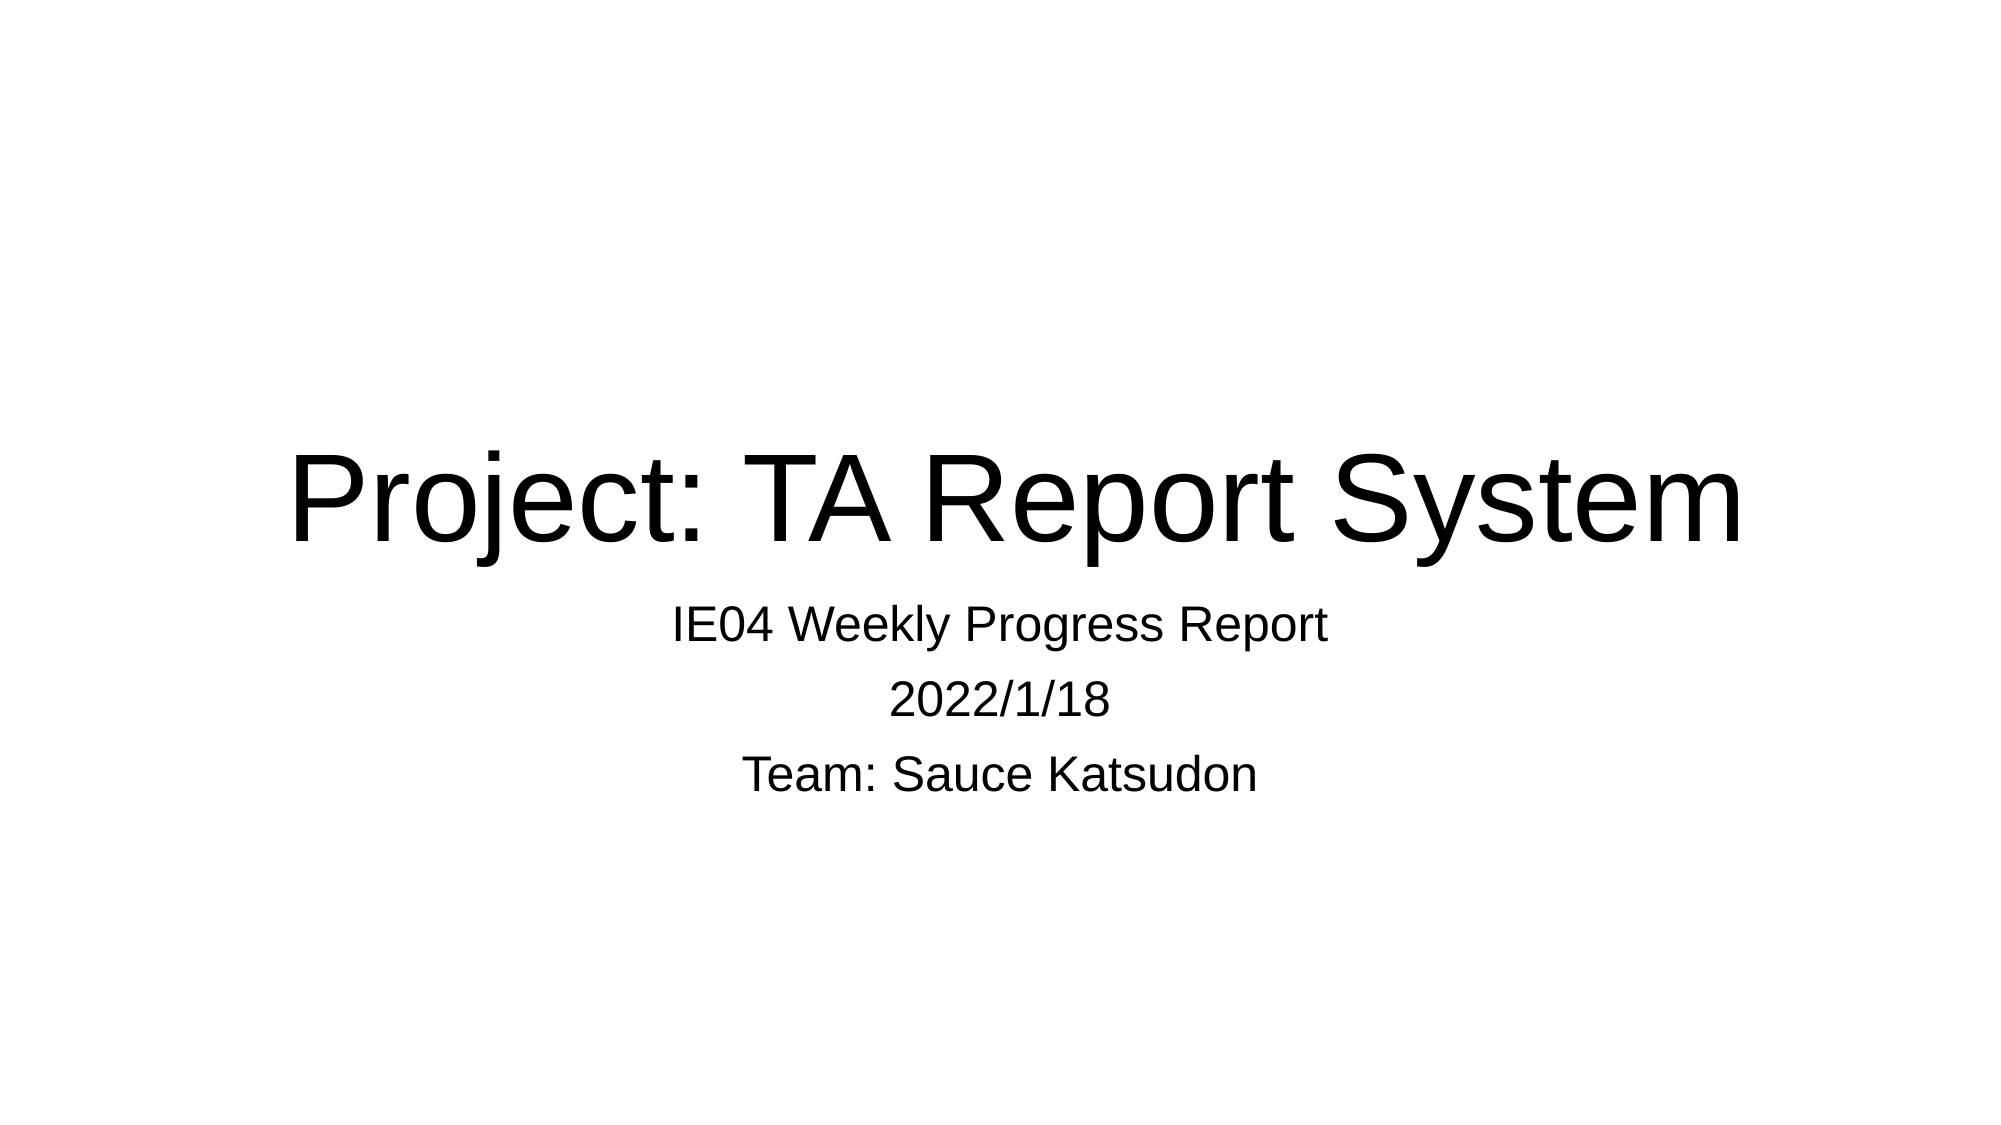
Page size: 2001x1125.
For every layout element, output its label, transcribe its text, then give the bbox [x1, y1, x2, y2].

subtitle IE04 Weekly Progress Report 2022/1/18 Team: Sauce Katsudon [249, 590, 1750, 863]
title Project: TA Report System [249, 184, 1784, 576]
